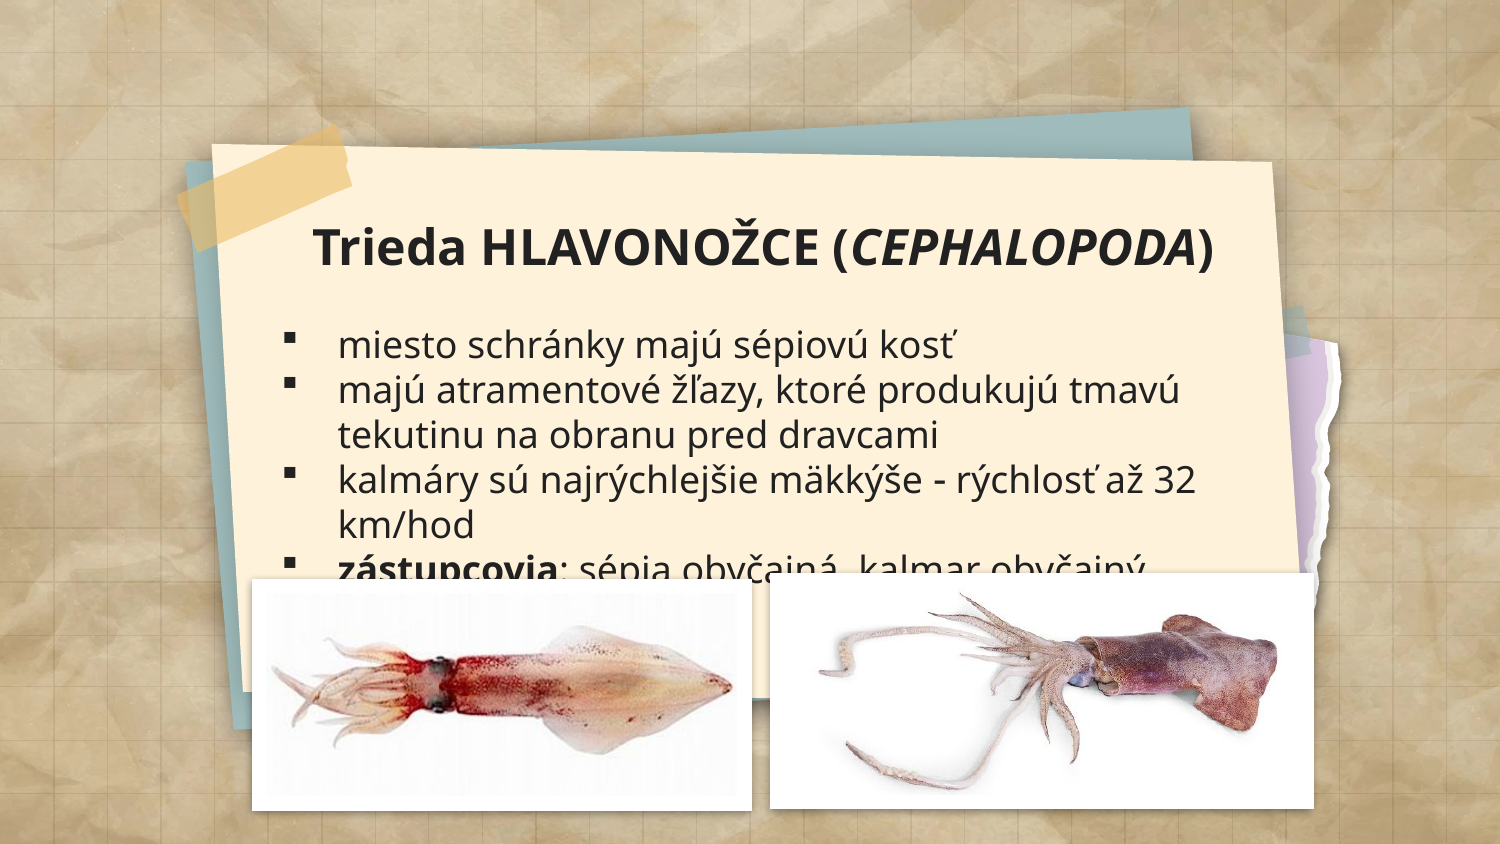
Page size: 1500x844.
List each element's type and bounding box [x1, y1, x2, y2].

text_box [120, 10, 1400, 844]
picture [265, 592, 738, 797]
picture [0, 0, 1500, 844]
picture [784, 587, 1300, 795]
